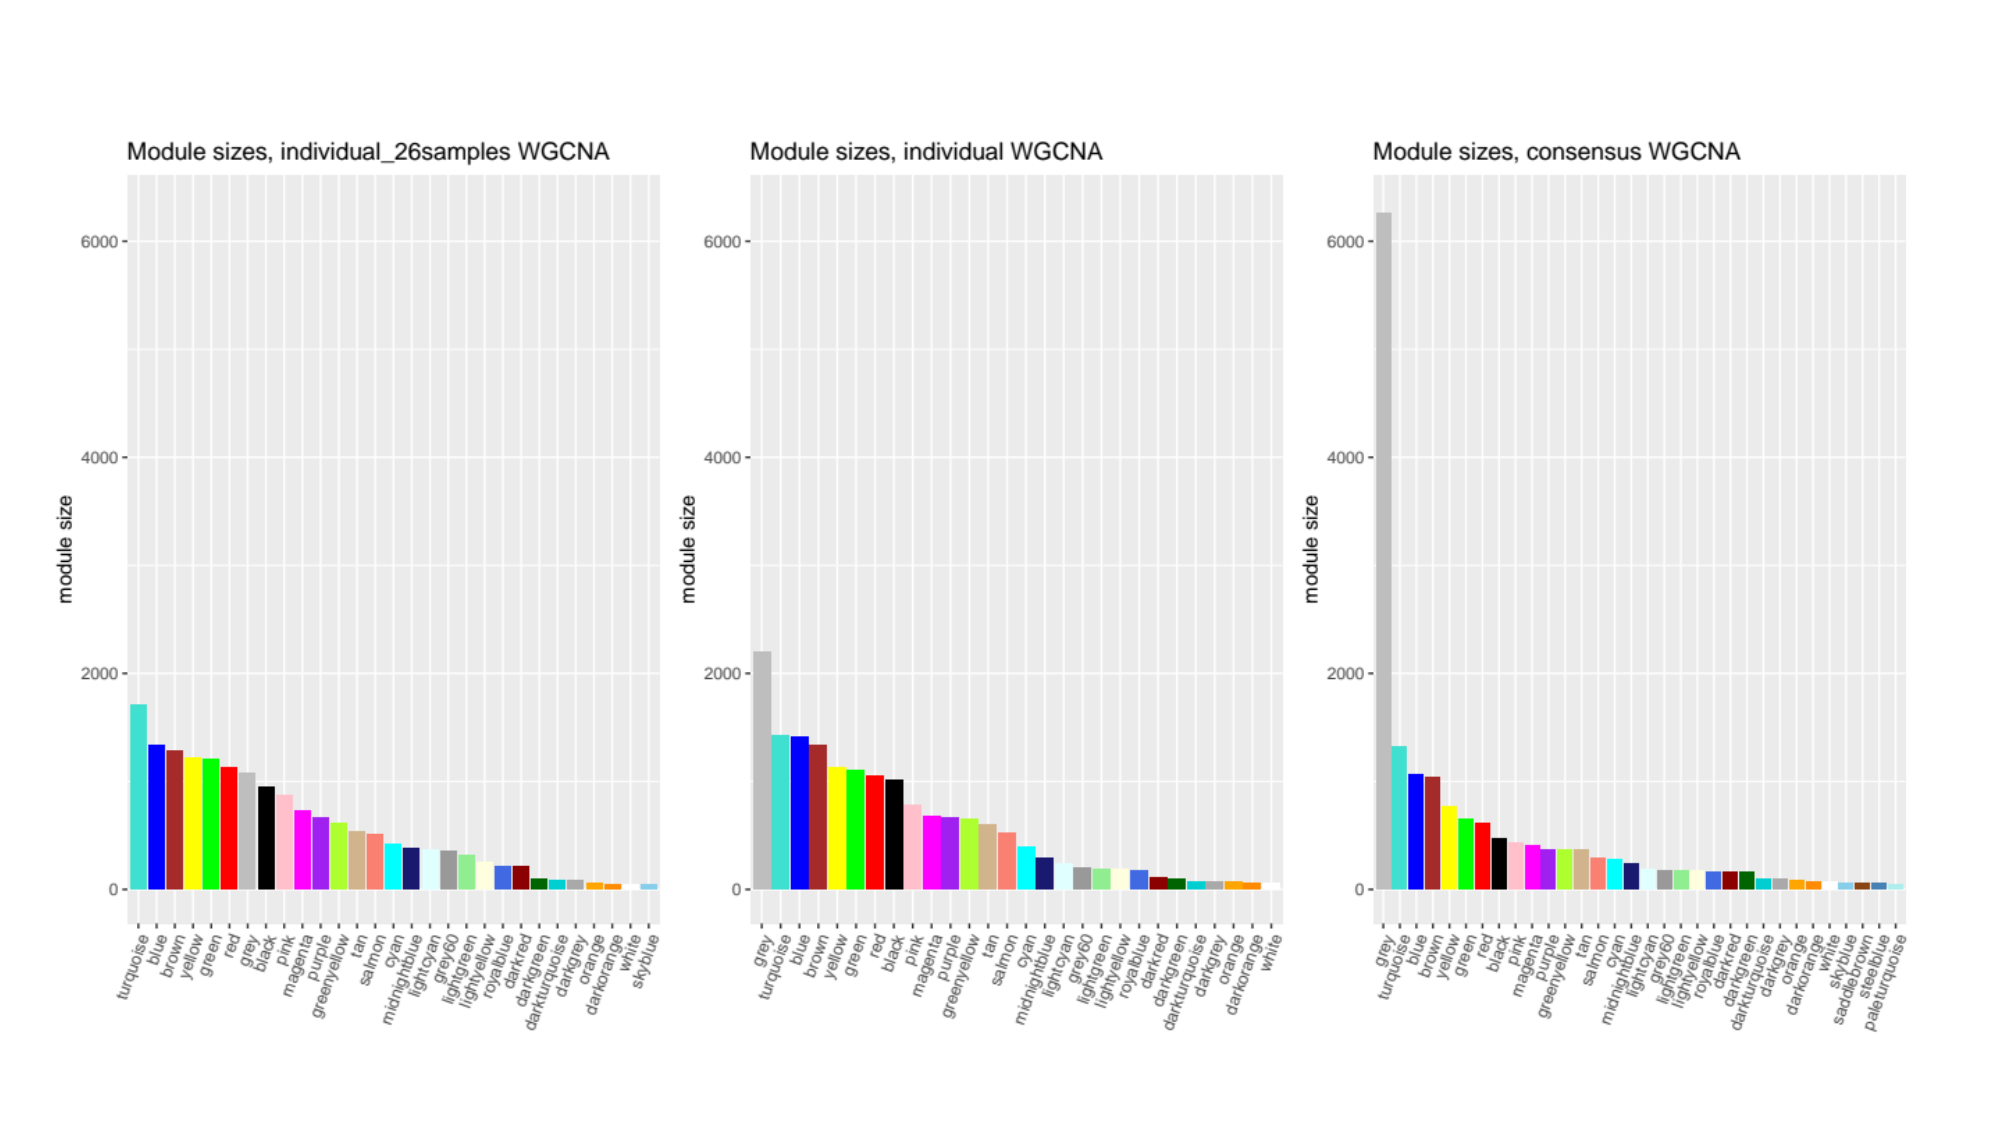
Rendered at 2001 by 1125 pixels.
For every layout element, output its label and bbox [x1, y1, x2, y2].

list [47, 132, 1913, 1066]
